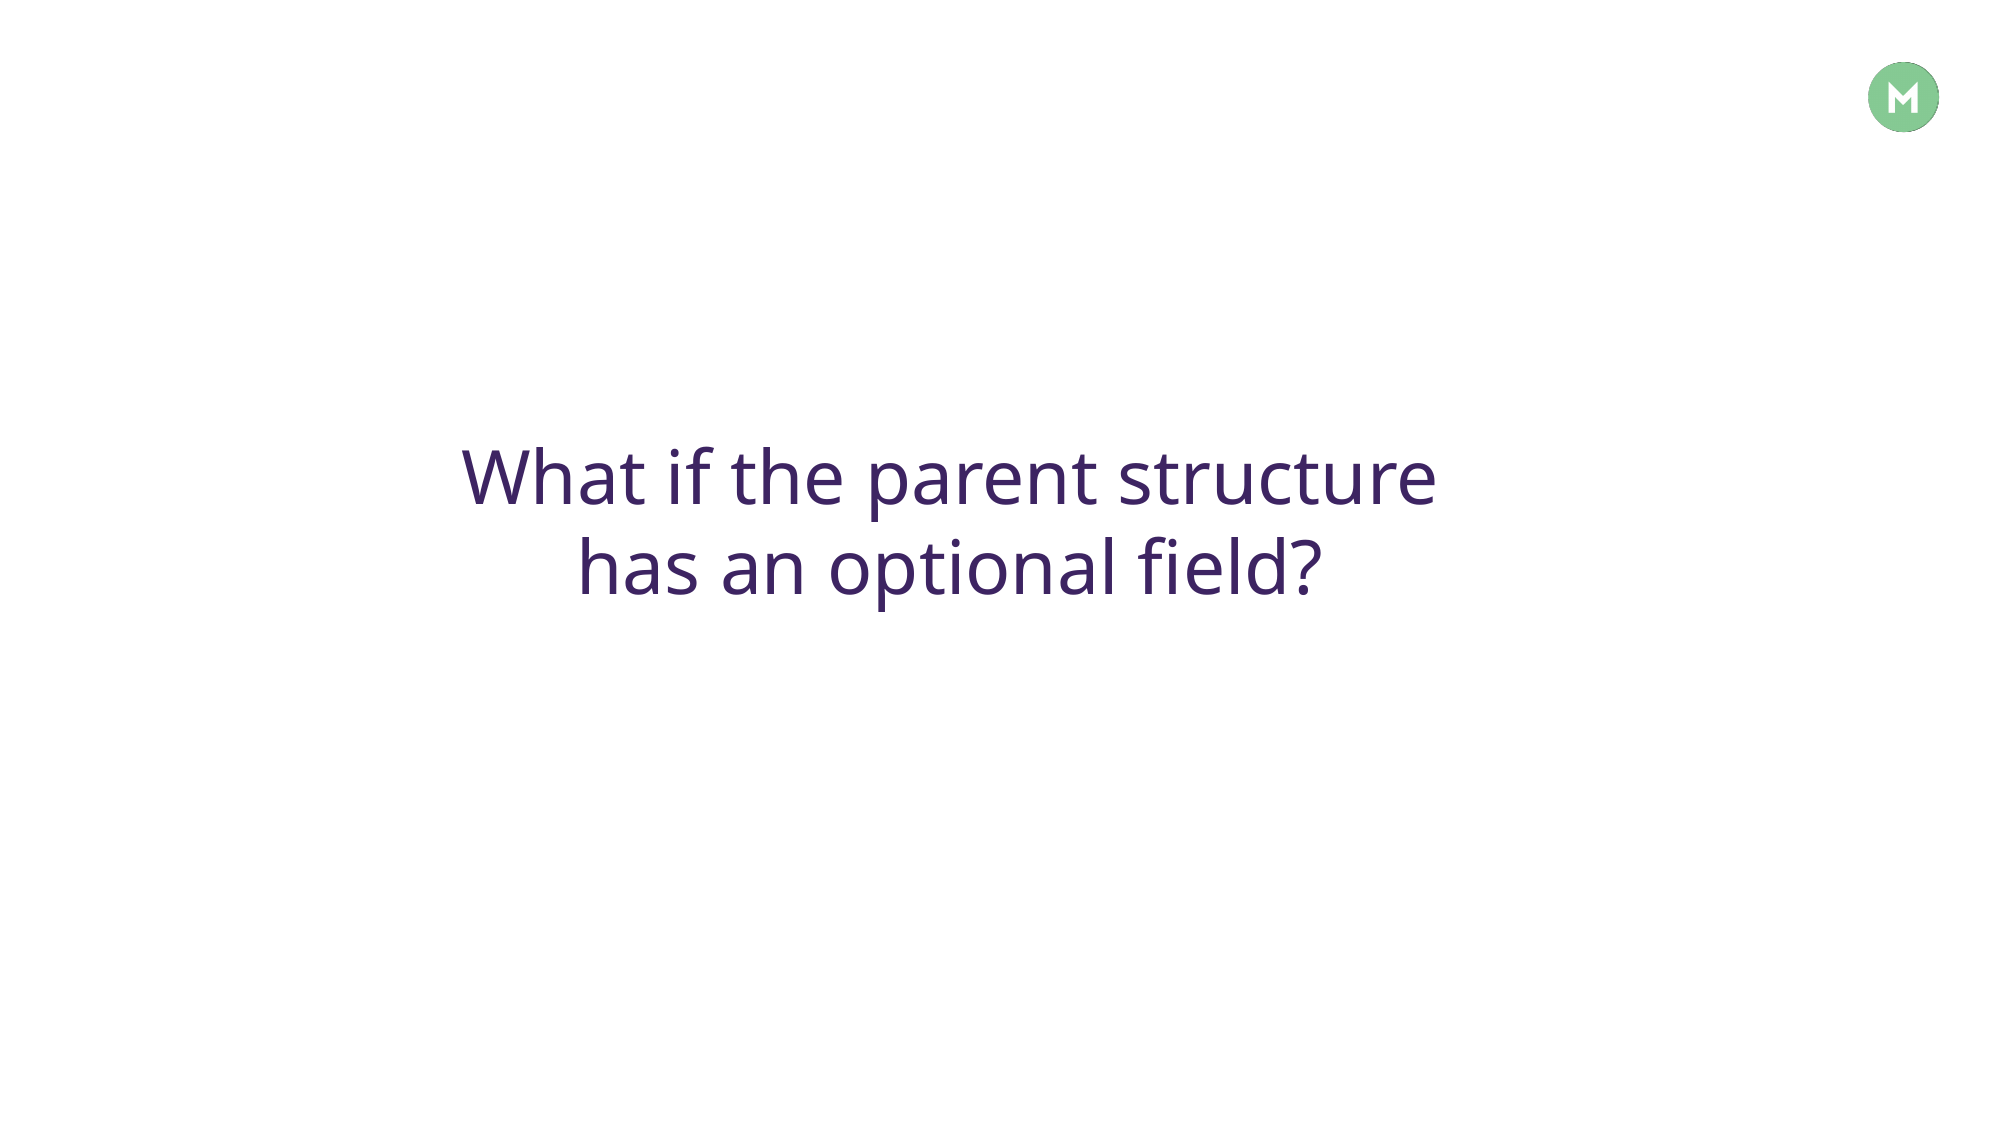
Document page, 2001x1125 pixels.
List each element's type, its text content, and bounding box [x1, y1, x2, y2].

title What if the parent structure has an optional field? [118, 421, 1802, 639]
picture [1863, 46, 1944, 150]
